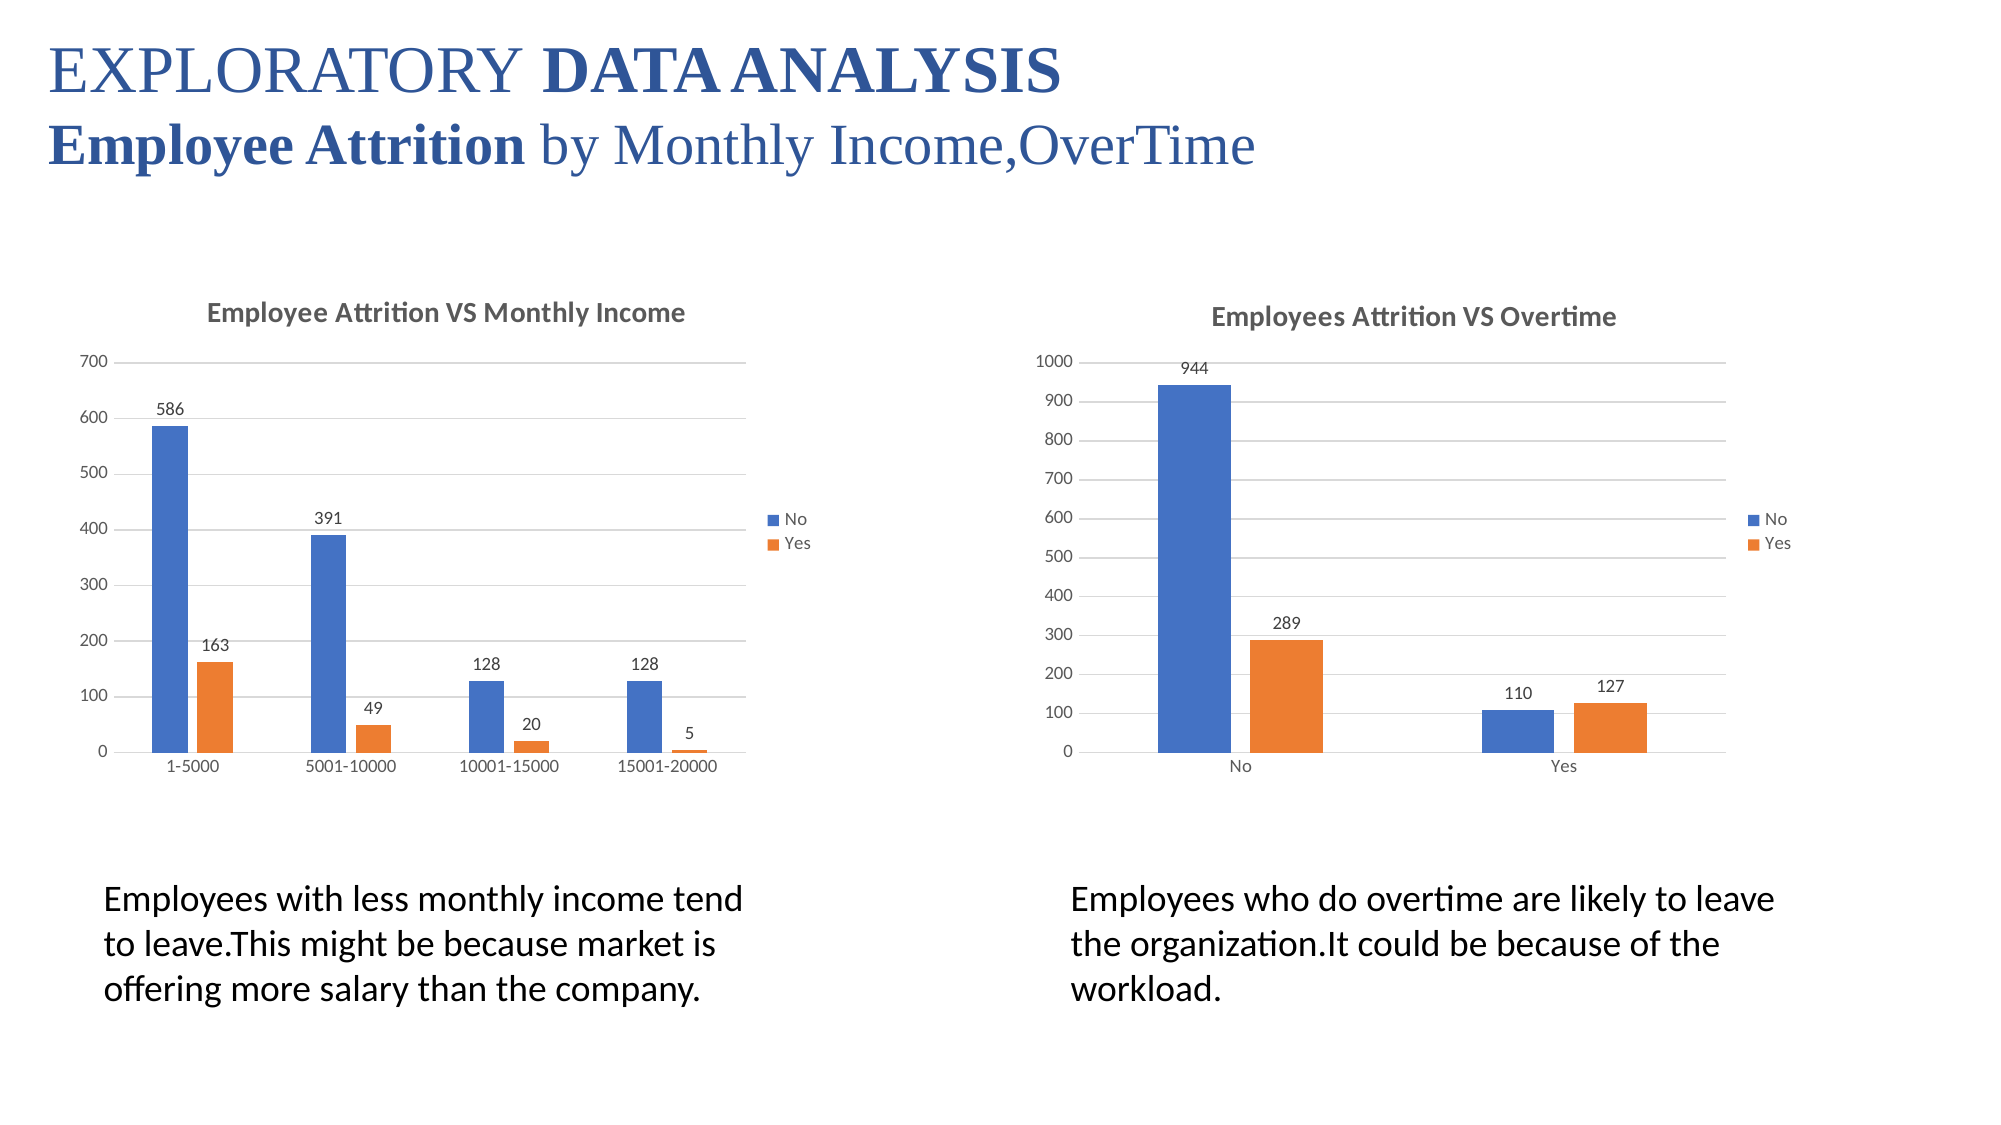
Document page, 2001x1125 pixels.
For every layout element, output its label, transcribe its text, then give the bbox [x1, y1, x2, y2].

text_box EXPLORATORY DATA ANALYSIS Employee Attrition by Monthly Income,OverTime [33, 18, 1489, 264]
text_box Employees with less monthly income tend to leave.This might be because market is offering more salary than the company. [88, 866, 800, 1017]
chart [64, 278, 830, 788]
text_box Employees who do overtime are likely to leave the organization.It could be because of the workload. [1055, 866, 1811, 1017]
chart [1019, 278, 1811, 788]
